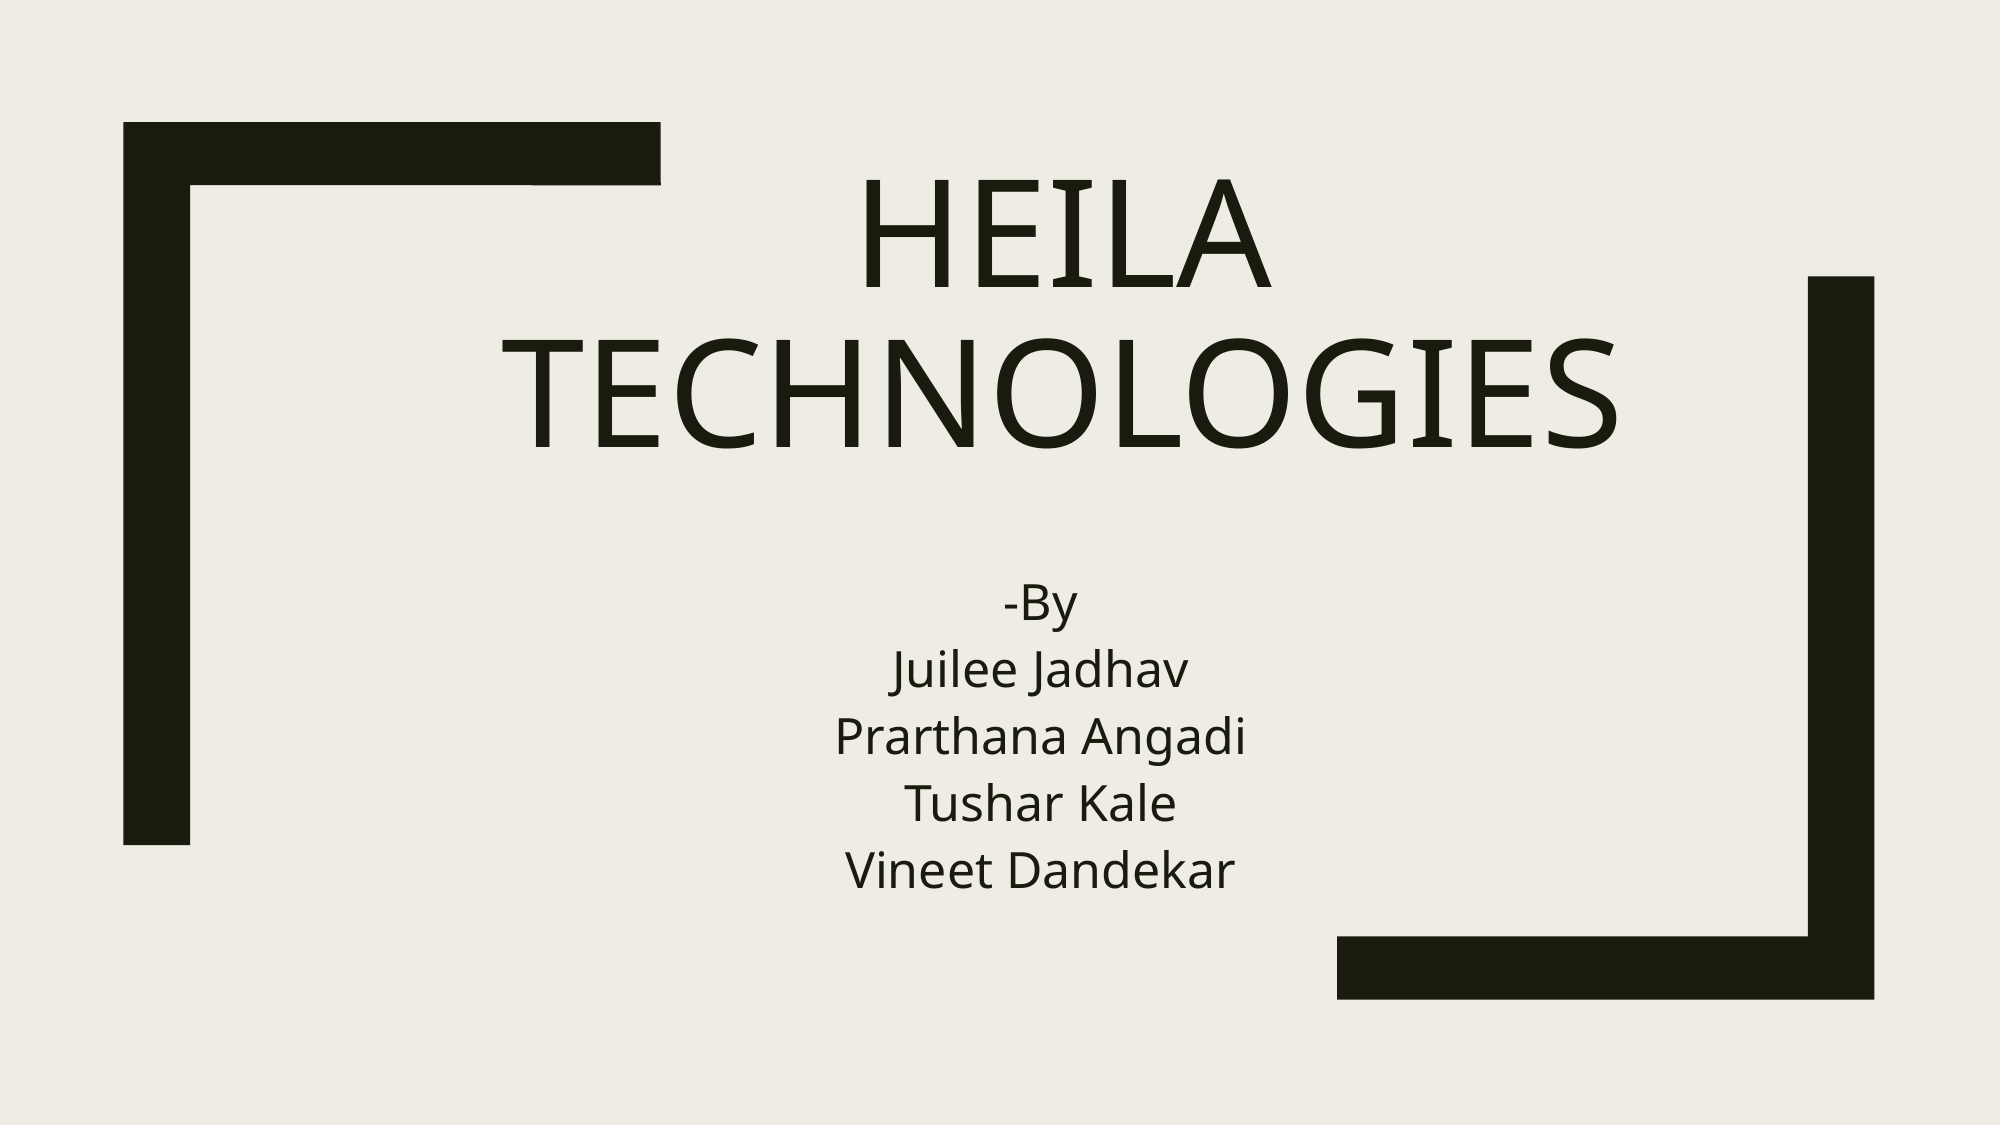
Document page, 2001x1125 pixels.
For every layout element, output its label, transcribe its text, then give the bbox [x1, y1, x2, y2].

subtitle -By Juilee Jadhav Prarthana Angadi Tushar Kale Vineet Dandekar [168, 555, 1463, 731]
title HEILA TECHNOLOGIES [354, 70, 1772, 488]
